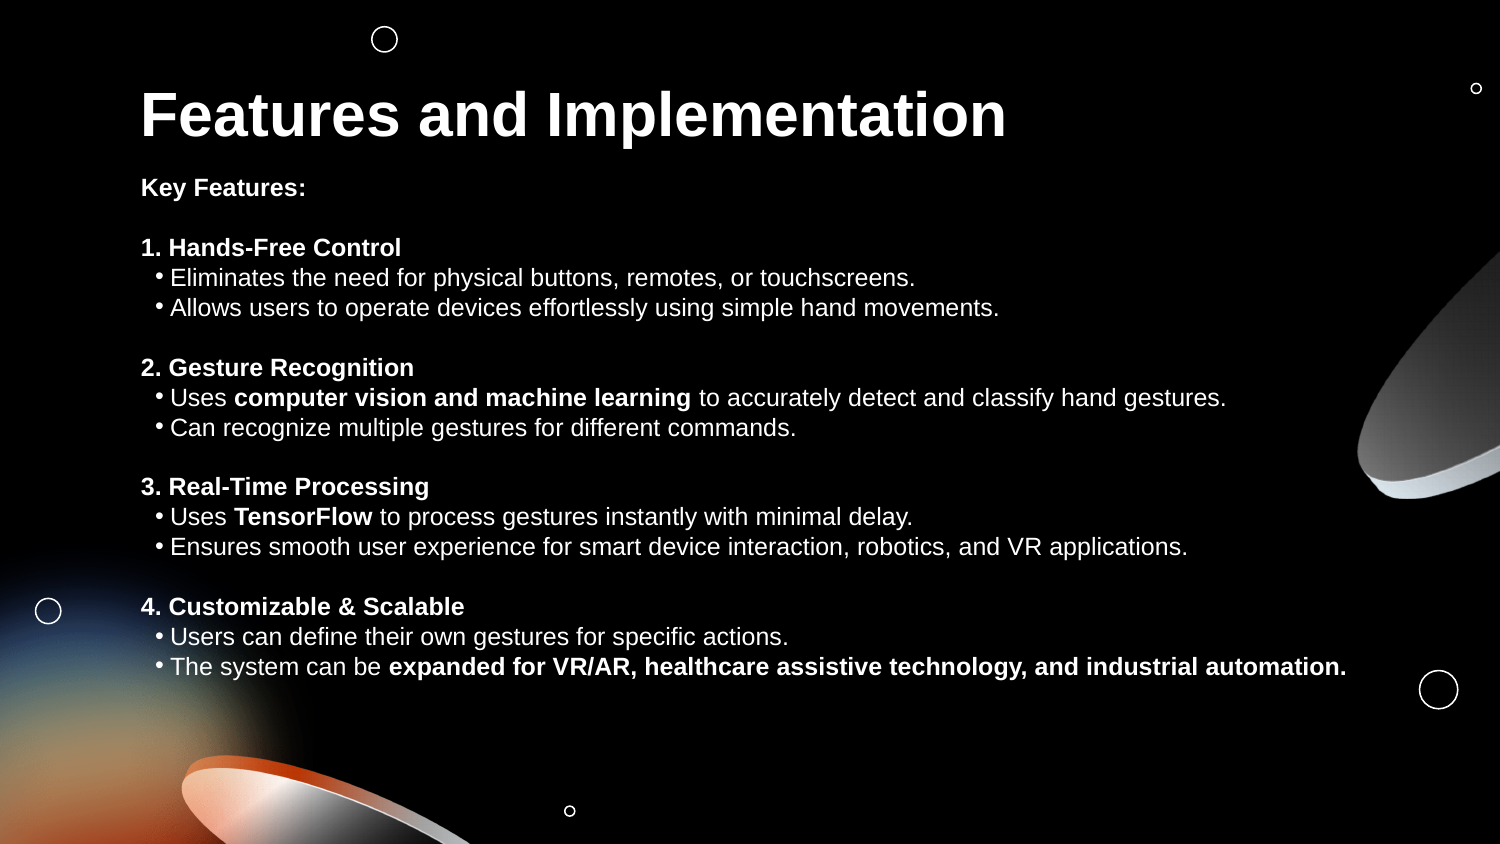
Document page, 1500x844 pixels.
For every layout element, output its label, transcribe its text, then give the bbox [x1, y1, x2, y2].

title Features and Implementation [125, 58, 1068, 153]
list Key Features: 1. Hands-Free Control Eliminates the need for physical buttons, remotes, or touchscreens. Allows users to operate devices effortlessly using simple hand movements. 2. Gesture Recognition Uses computer vision and machine learning to accurately detect and classify hand gestures. Can recognize multiple gestures for different commands. 3. Real-Time Processing Uses TensorFlow to process gestures instantly with minimal delay. Ensures smooth user experience for smart device interaction, robotics, and VR applications. 4. Customizable & Scalable Users can define their own gestures for specific actions. The system can be expanded for VR/AR, healthcare assistive technology, and industrial automation. [125, 156, 1392, 688]
picture [1358, 88, 1500, 499]
picture [0, 542, 490, 844]
